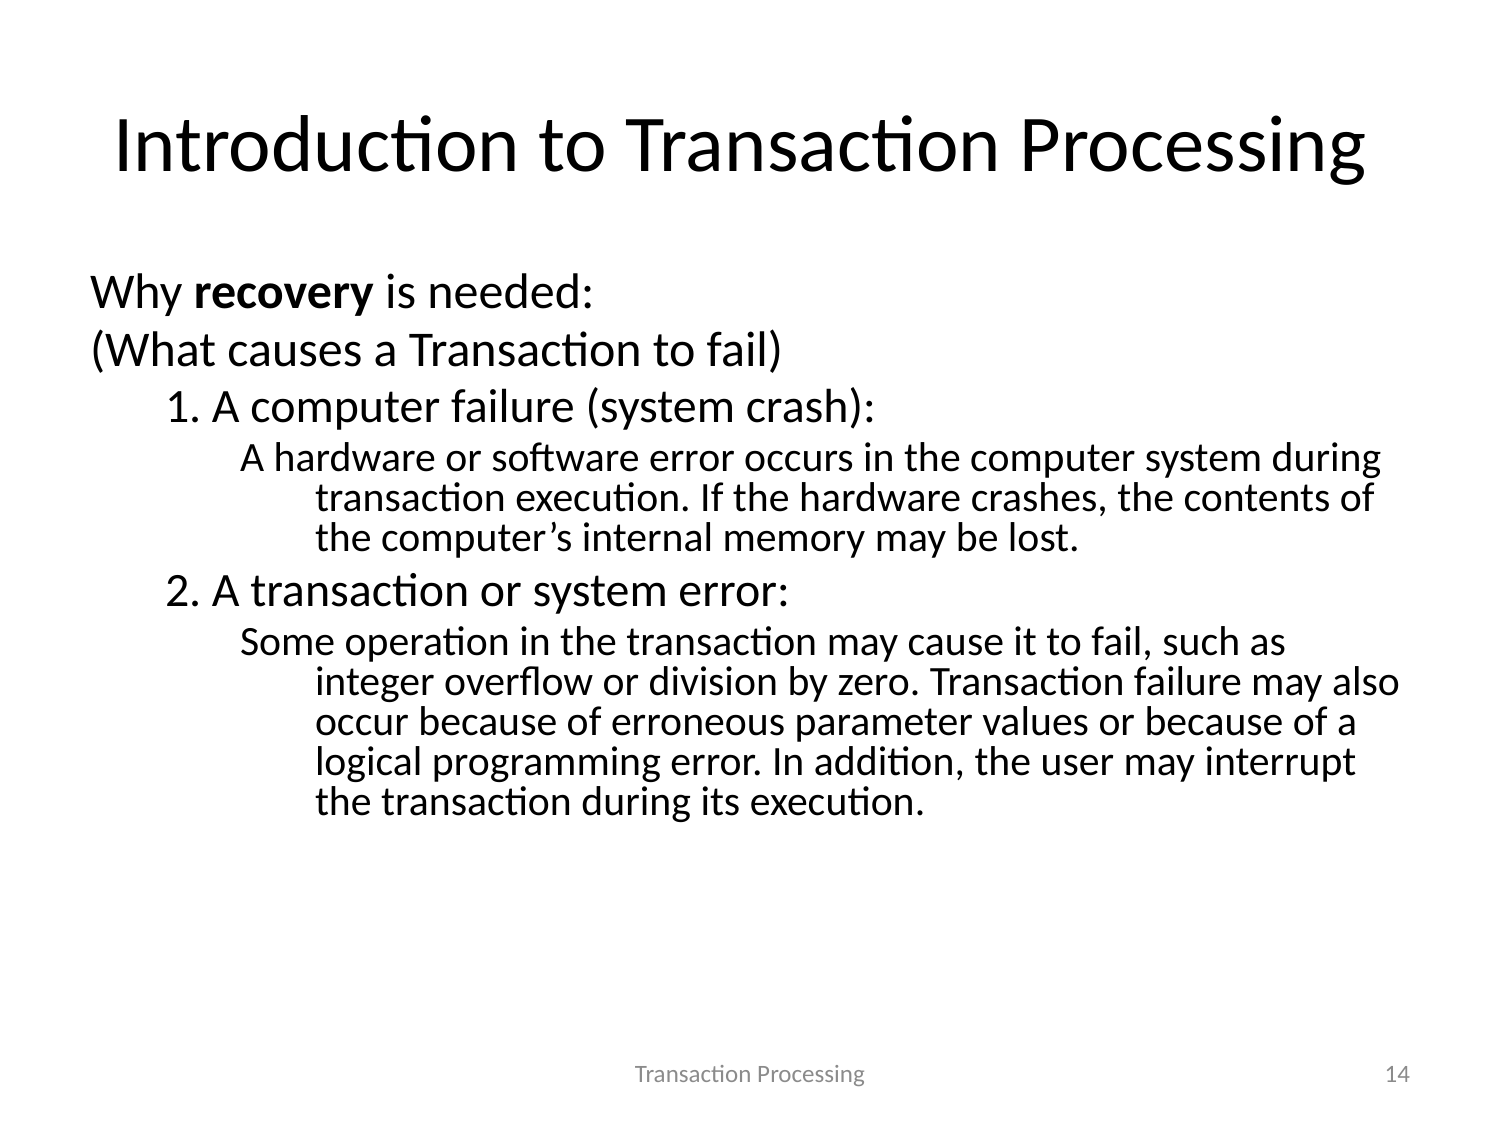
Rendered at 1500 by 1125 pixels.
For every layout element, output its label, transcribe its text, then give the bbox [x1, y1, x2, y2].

footer Transaction Processing [512, 1042, 988, 1103]
list Why recovery is needed: (What causes a Transaction to fail) 1. A computer failure (system crash): A hardware or software error occurs in the computer system during transaction execution. If the hardware crashes, the contents of the computer’s internal memory may be lost. 2. A transaction or system error: Some operation in the transaction may cause it to fail, such as integer overflow or division by zero. Transaction failure may also occur because of erroneous parameter values or because of a logical programming error. In addition, the user may interrupt the transaction during its execution. [75, 262, 1425, 1005]
title Introduction to Transaction Processing [75, 45, 1425, 233]
slide_number 14 [1074, 1042, 1425, 1103]
